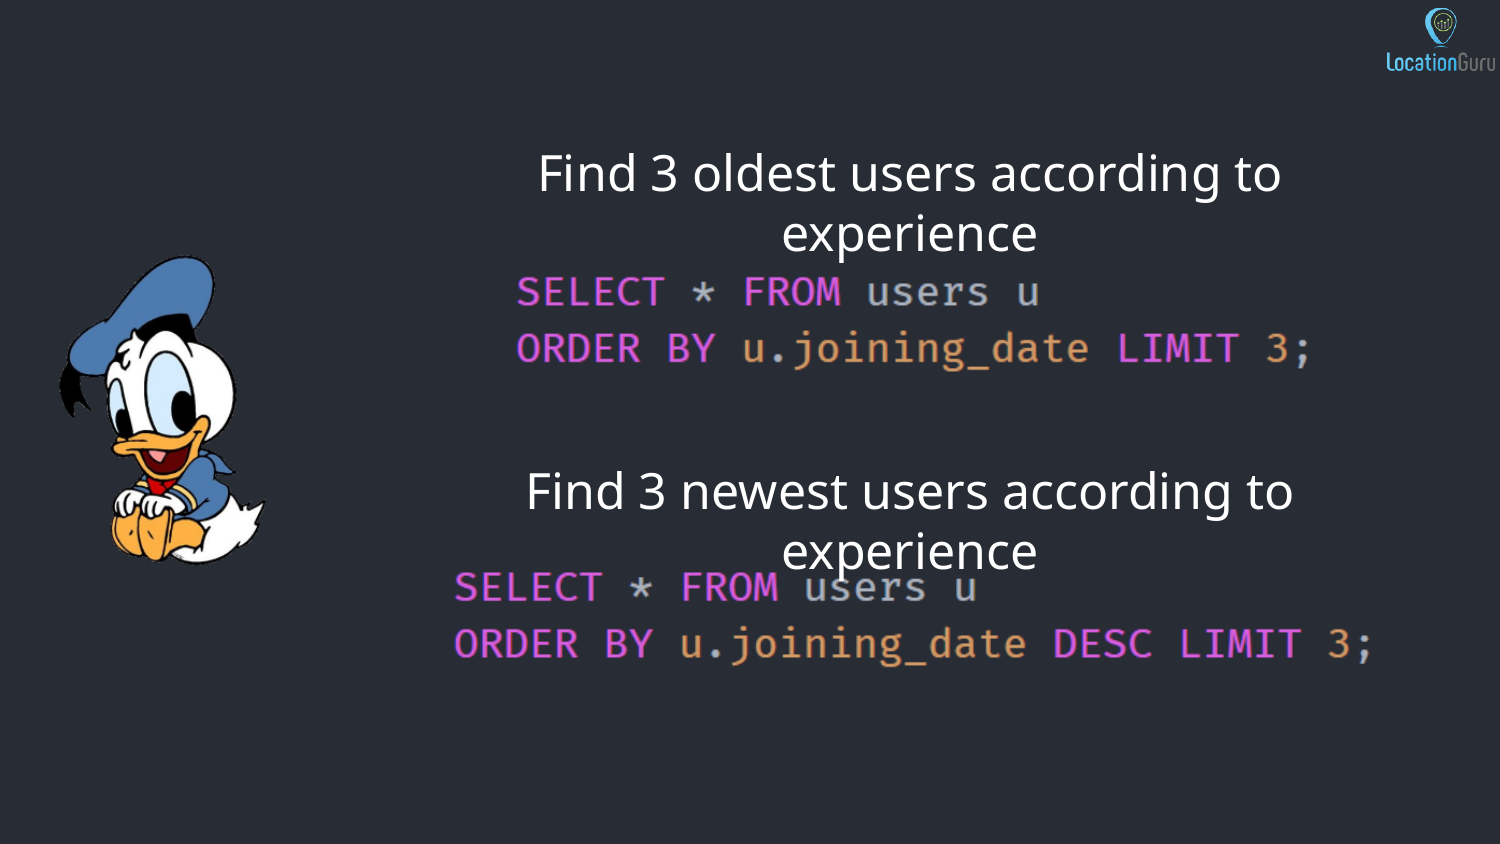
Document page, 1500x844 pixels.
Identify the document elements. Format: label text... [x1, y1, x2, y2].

text_box Find 3 oldest users according to experience [432, 134, 1389, 269]
picture [424, 535, 1396, 694]
picture [55, 248, 272, 569]
text_box Find 3 newest users according to experience [432, 452, 1389, 534]
picture [492, 246, 1329, 401]
picture [1387, 8, 1495, 71]
